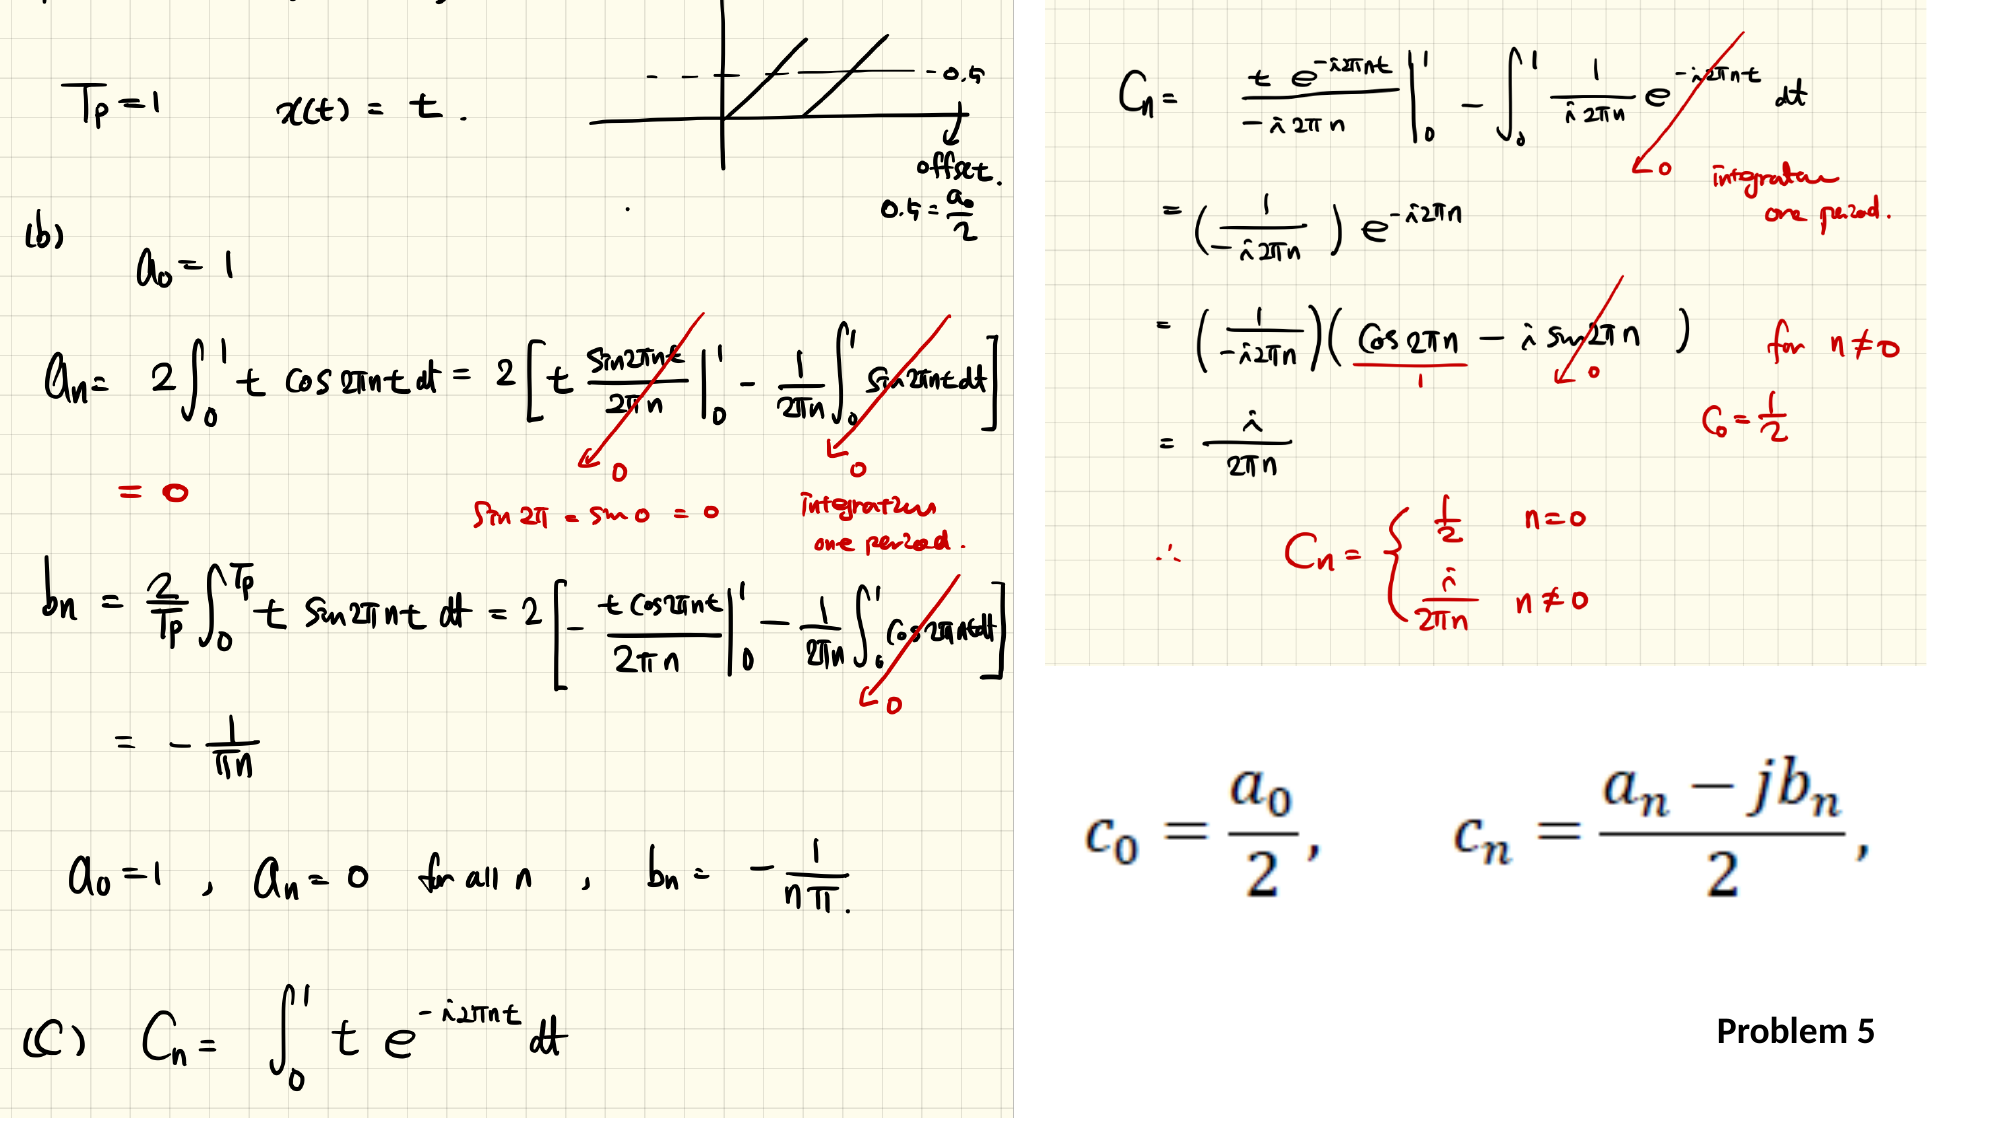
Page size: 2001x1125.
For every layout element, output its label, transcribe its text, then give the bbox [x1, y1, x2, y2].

picture [1045, 0, 1927, 666]
picture [0, 0, 1015, 1118]
picture [1084, 737, 1895, 943]
text_box Problem 5 [1622, 998, 1891, 1059]
